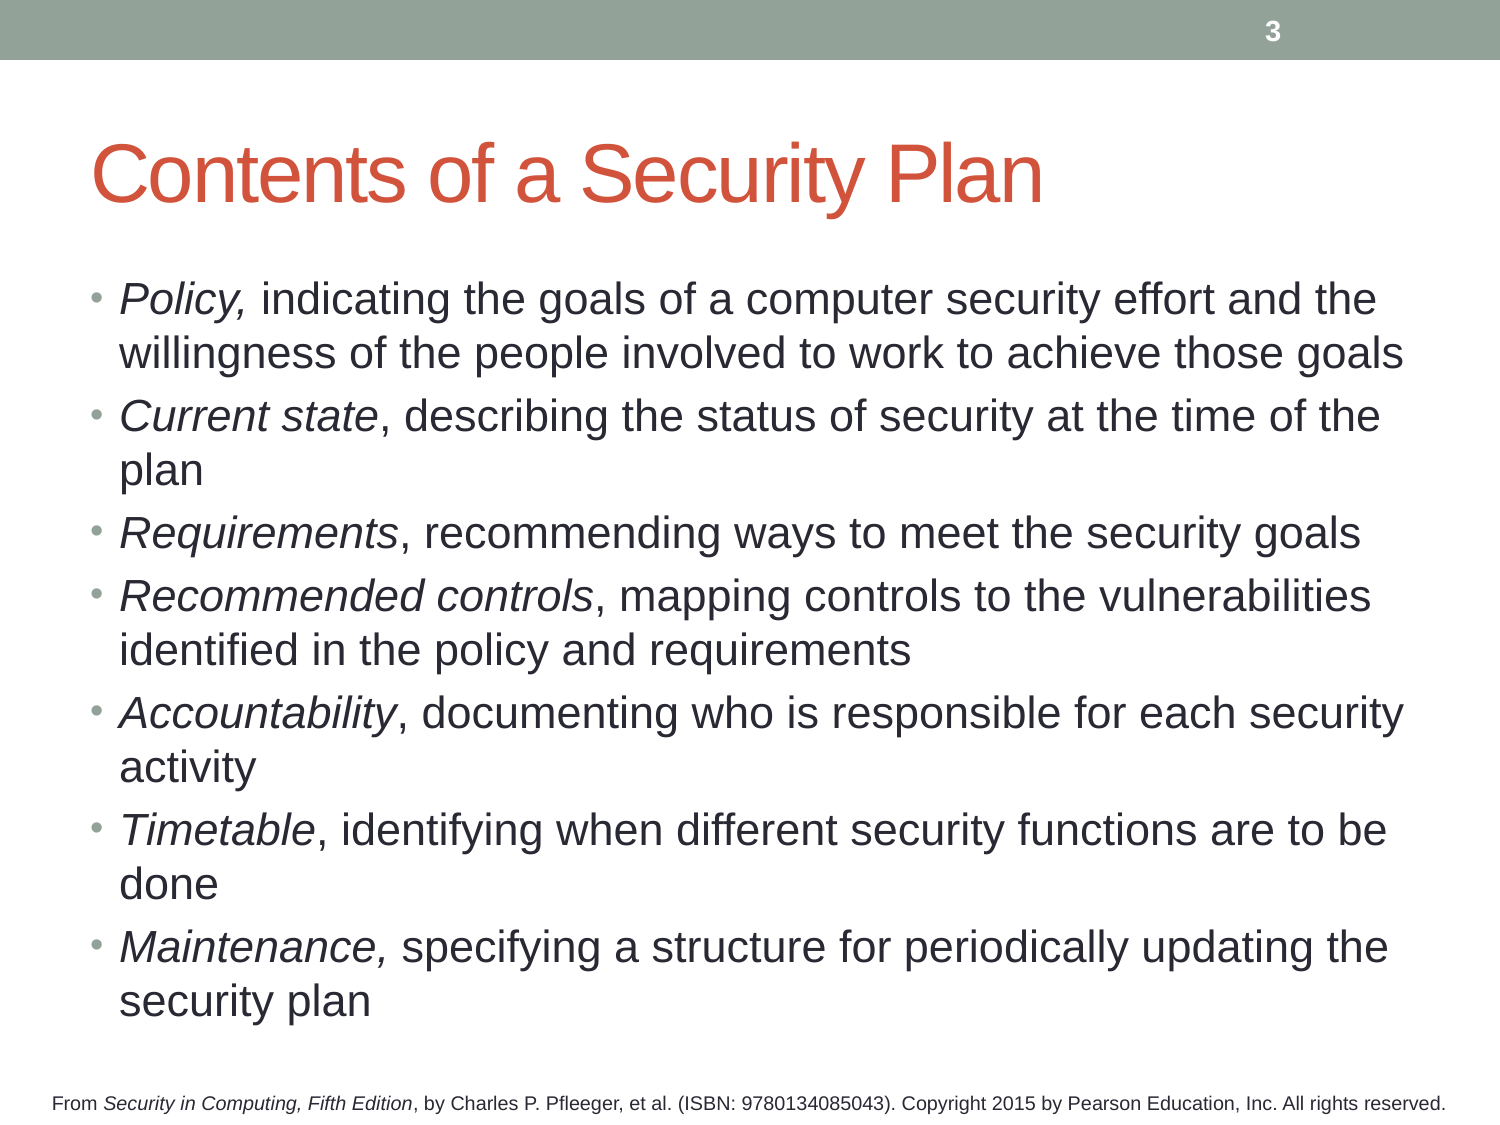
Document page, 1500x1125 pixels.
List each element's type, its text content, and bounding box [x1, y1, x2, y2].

slide_number 3 [1250, 3, 1425, 57]
list Policy, indicating the goals of a computer security effort and the willingness of the people involved to work to achieve those goals Current state, describing the status of security at the time of the plan Requirements, recommending ways to meet the security goals Recommended controls, mapping controls to the vulnerabilities identified in the policy and requirements Accountability, documenting who is responsible for each security activity Timetable, identifying when different security functions are to be done Maintenance, specifying a structure for periodically updating the security plan [75, 262, 1425, 1063]
footer From Security in Computing, Fifth Edition, by Charles P. Pfleeger, et al. (ISBN: 9780134085043). Copyright 2015 by Pearson Education, Inc. All rights reserved. [0, 1075, 1500, 1125]
title Contents of a Security Plan [75, 87, 1425, 250]
